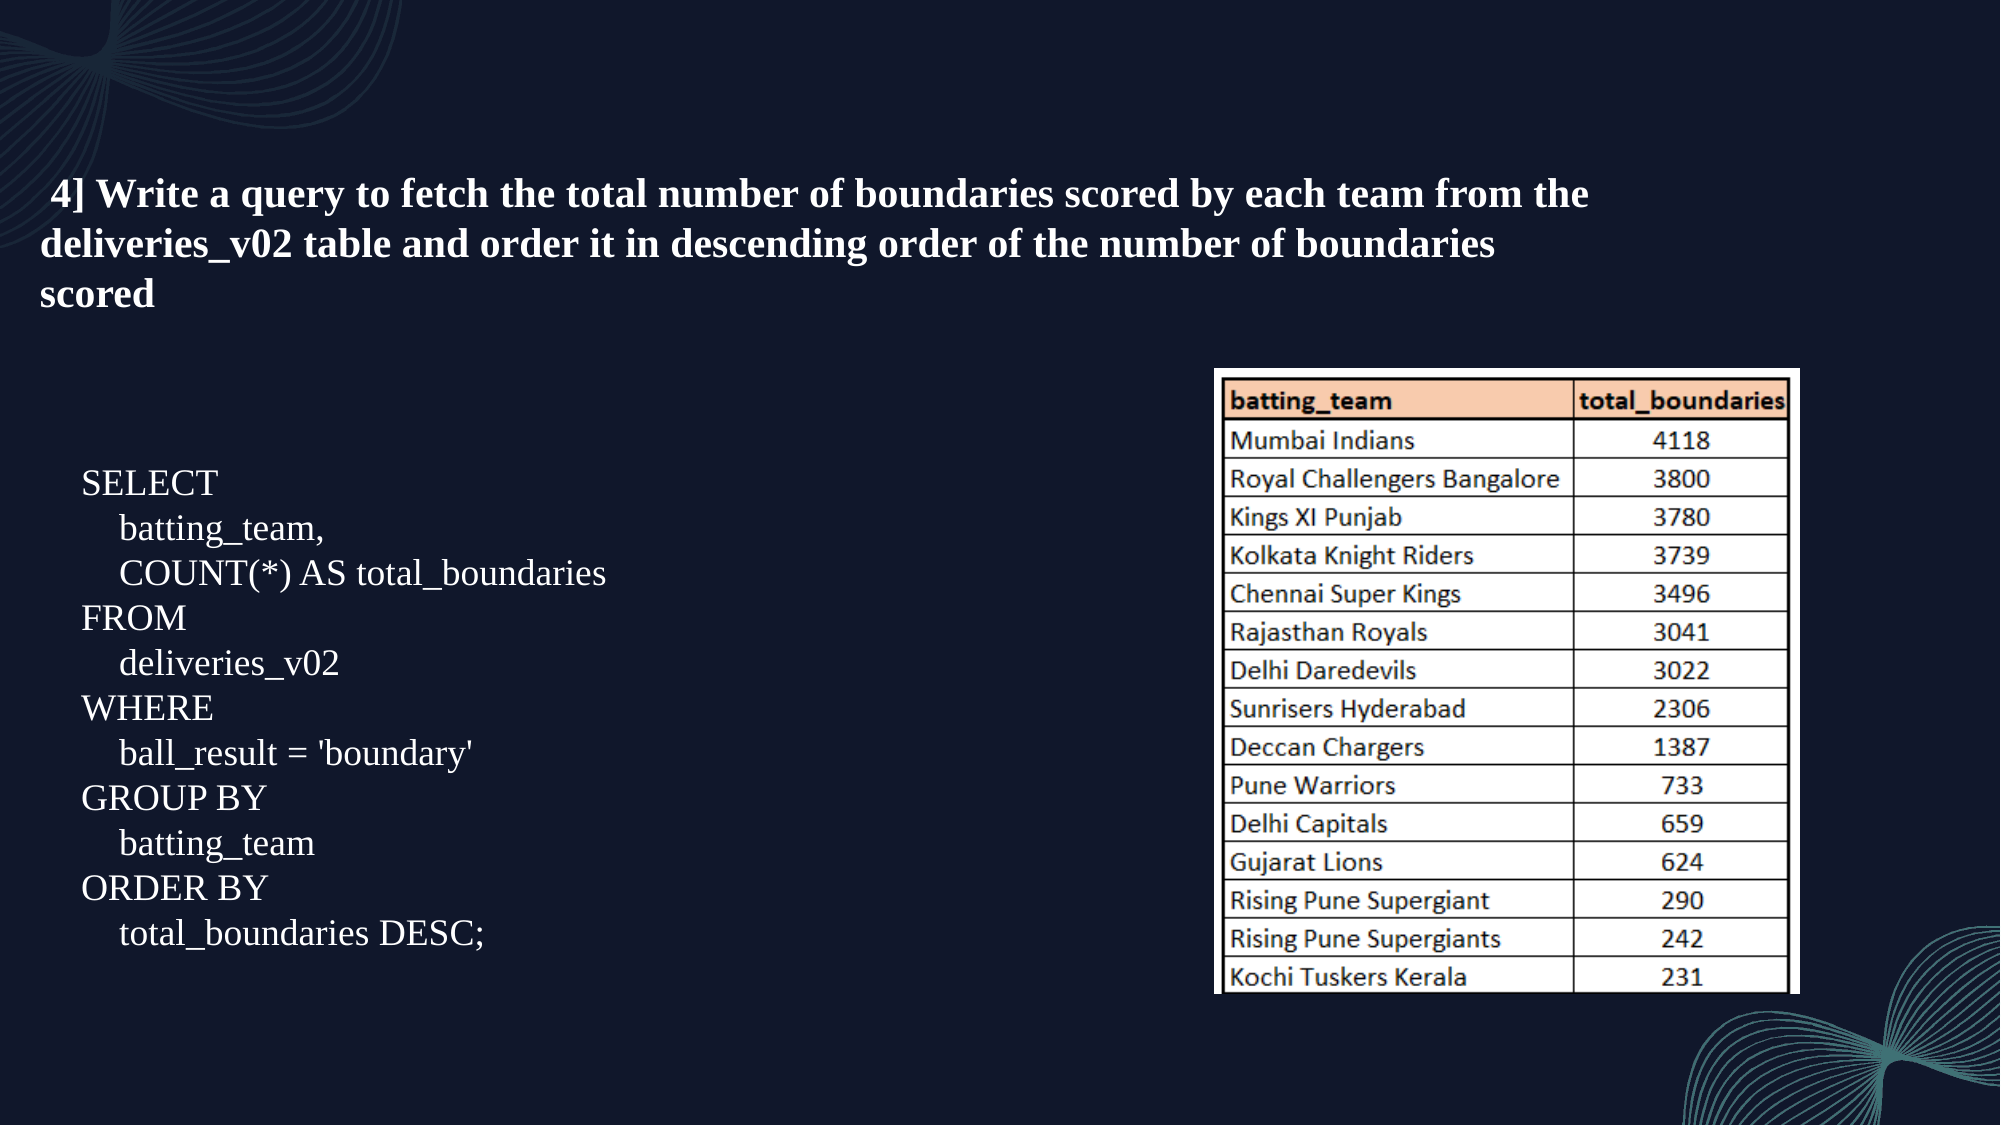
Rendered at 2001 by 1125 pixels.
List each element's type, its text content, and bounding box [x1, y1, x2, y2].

title 4] Write a query to fetch the total number of boundaries scored by each team from the deliveries_v02 table and order it in descending order of the number of boundaries scored [25, 131, 1975, 351]
text_box SELECT batting_team, COUNT(*) AS total_boundaries FROM deliveries_v02 WHERE ball_result = 'boundary' GROUP BY batting_team ORDER BY total_boundaries DESC; [66, 450, 1031, 961]
picture [1214, 368, 1800, 994]
